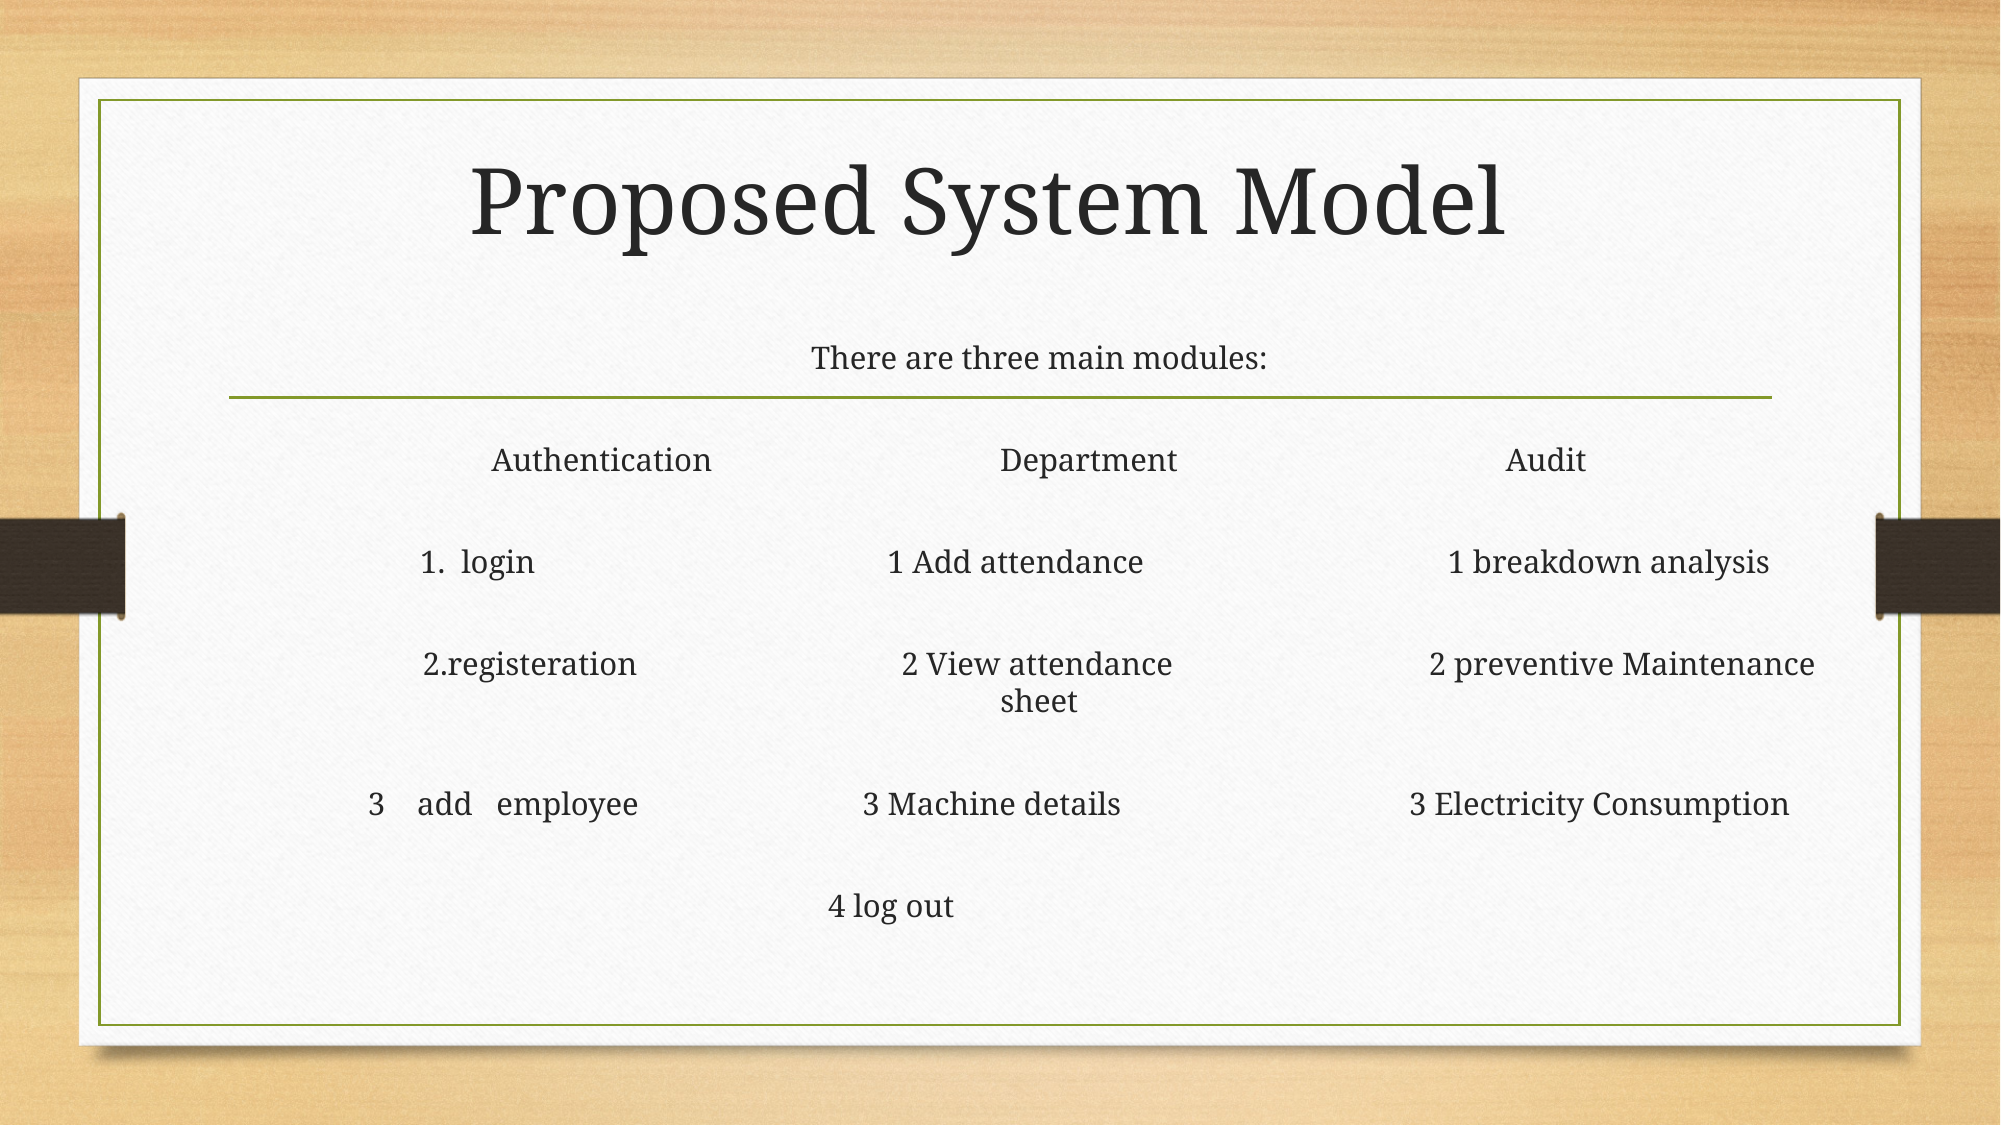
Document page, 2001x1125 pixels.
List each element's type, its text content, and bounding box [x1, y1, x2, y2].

picture [0, 0, 2001, 1125]
title Proposed System Model [212, 112, 1788, 285]
list There are three main modules: Authentication Department Audit 1. login 1 Add attendance 1 breakdown analysis 2.registeration 2 View attendance 2 preventive Maintenance sheet 3 add employee 3 Machine details 3 Electricity Consumption 4 log out [238, 330, 1833, 989]
